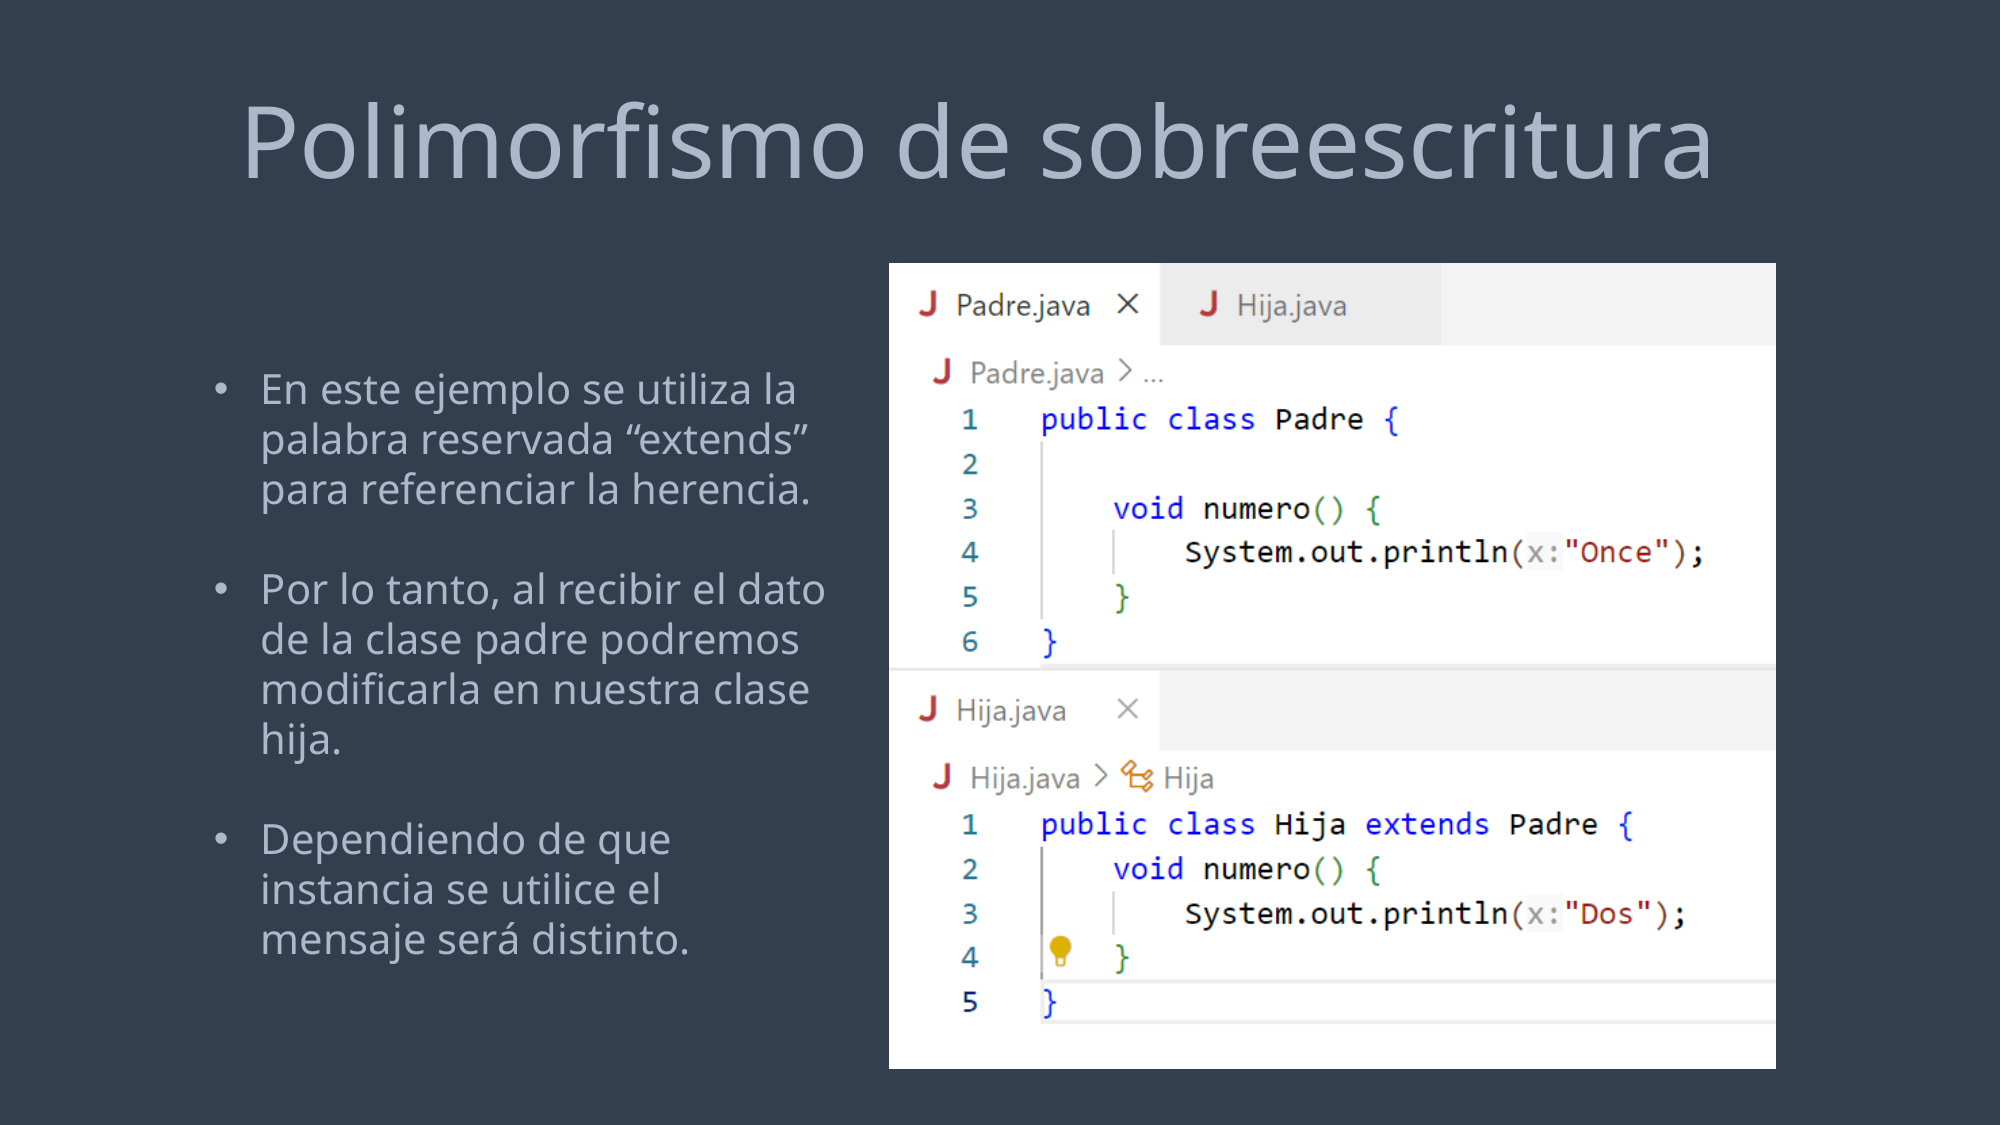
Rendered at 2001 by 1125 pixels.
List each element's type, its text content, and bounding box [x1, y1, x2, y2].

text_box En este ejemplo se utiliza la palabra reservada “extends” para referenciar la herencia. Por lo tanto, al recibir el dato de la clase padre podremos modificarla en nuestra clase hija. Dependiendo de que instancia se utilice el mensaje será distinto. [199, 355, 853, 971]
picture [889, 263, 1776, 1069]
text_box Polimorfismo de sobreescritura [224, 70, 1775, 206]
